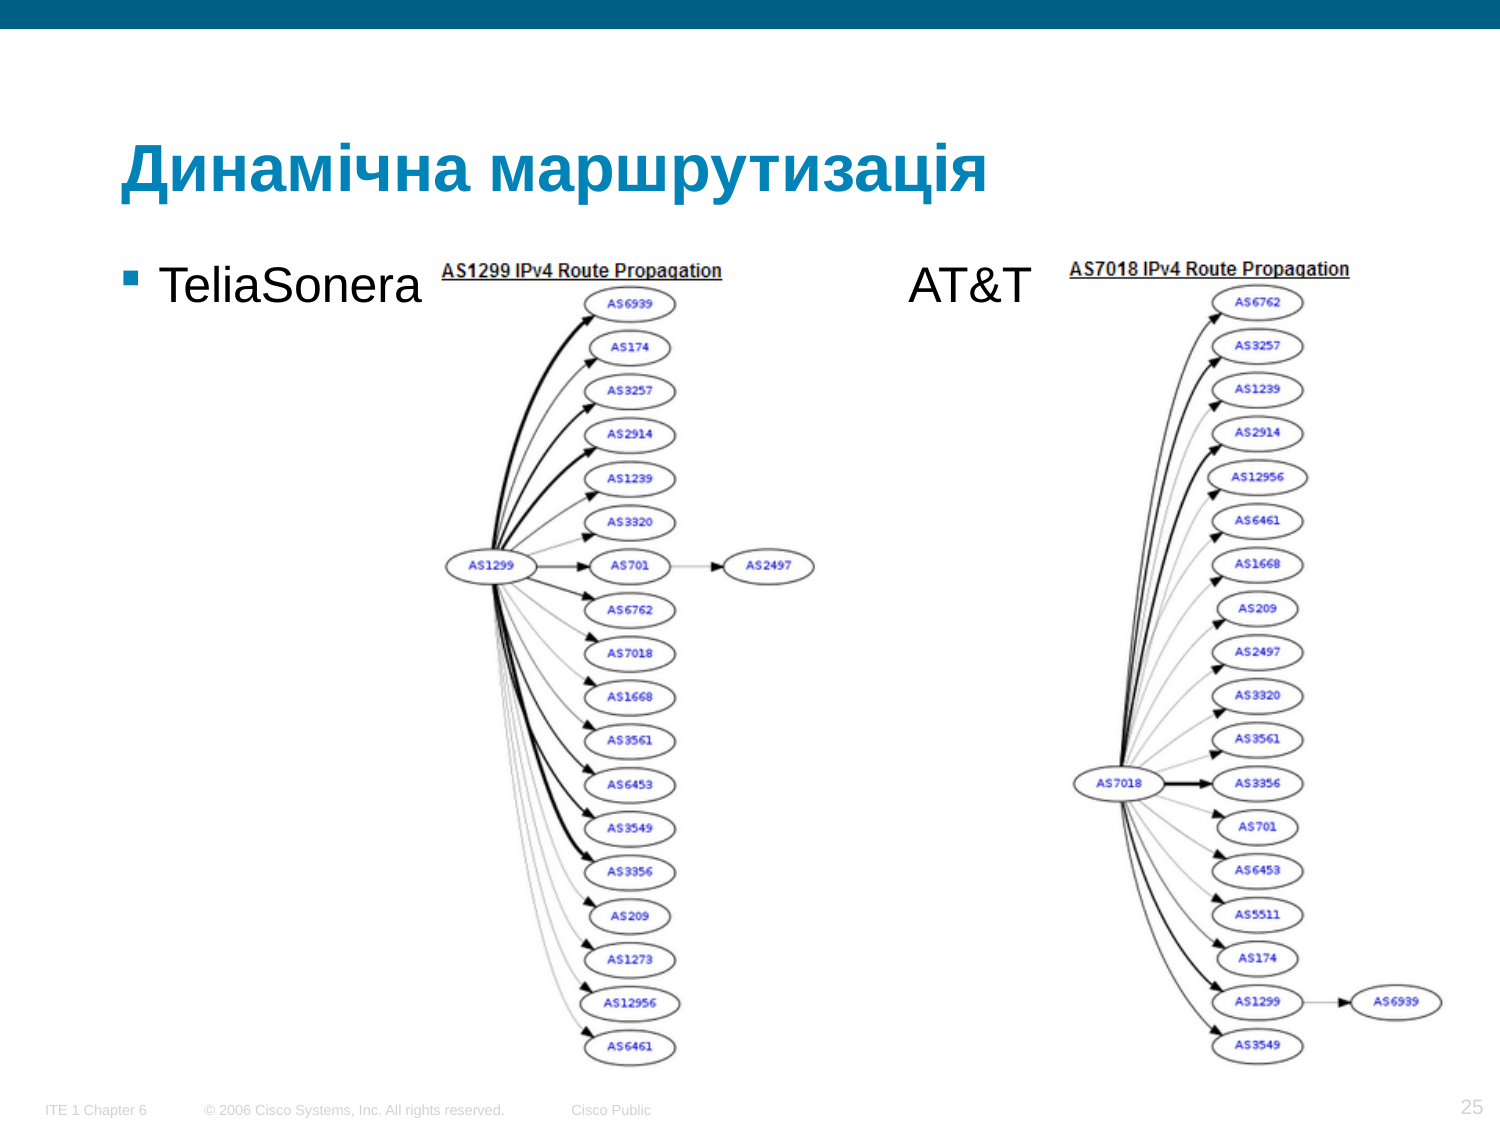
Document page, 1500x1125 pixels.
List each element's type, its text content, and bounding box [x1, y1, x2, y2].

title Динамічна маршрутизація [107, 75, 1444, 213]
list TeliaSonera AT&T [106, 250, 432, 1084]
list TeliaSonera AT&T [893, 250, 1409, 1084]
picture [431, 251, 895, 1081]
picture [1062, 254, 1477, 1078]
